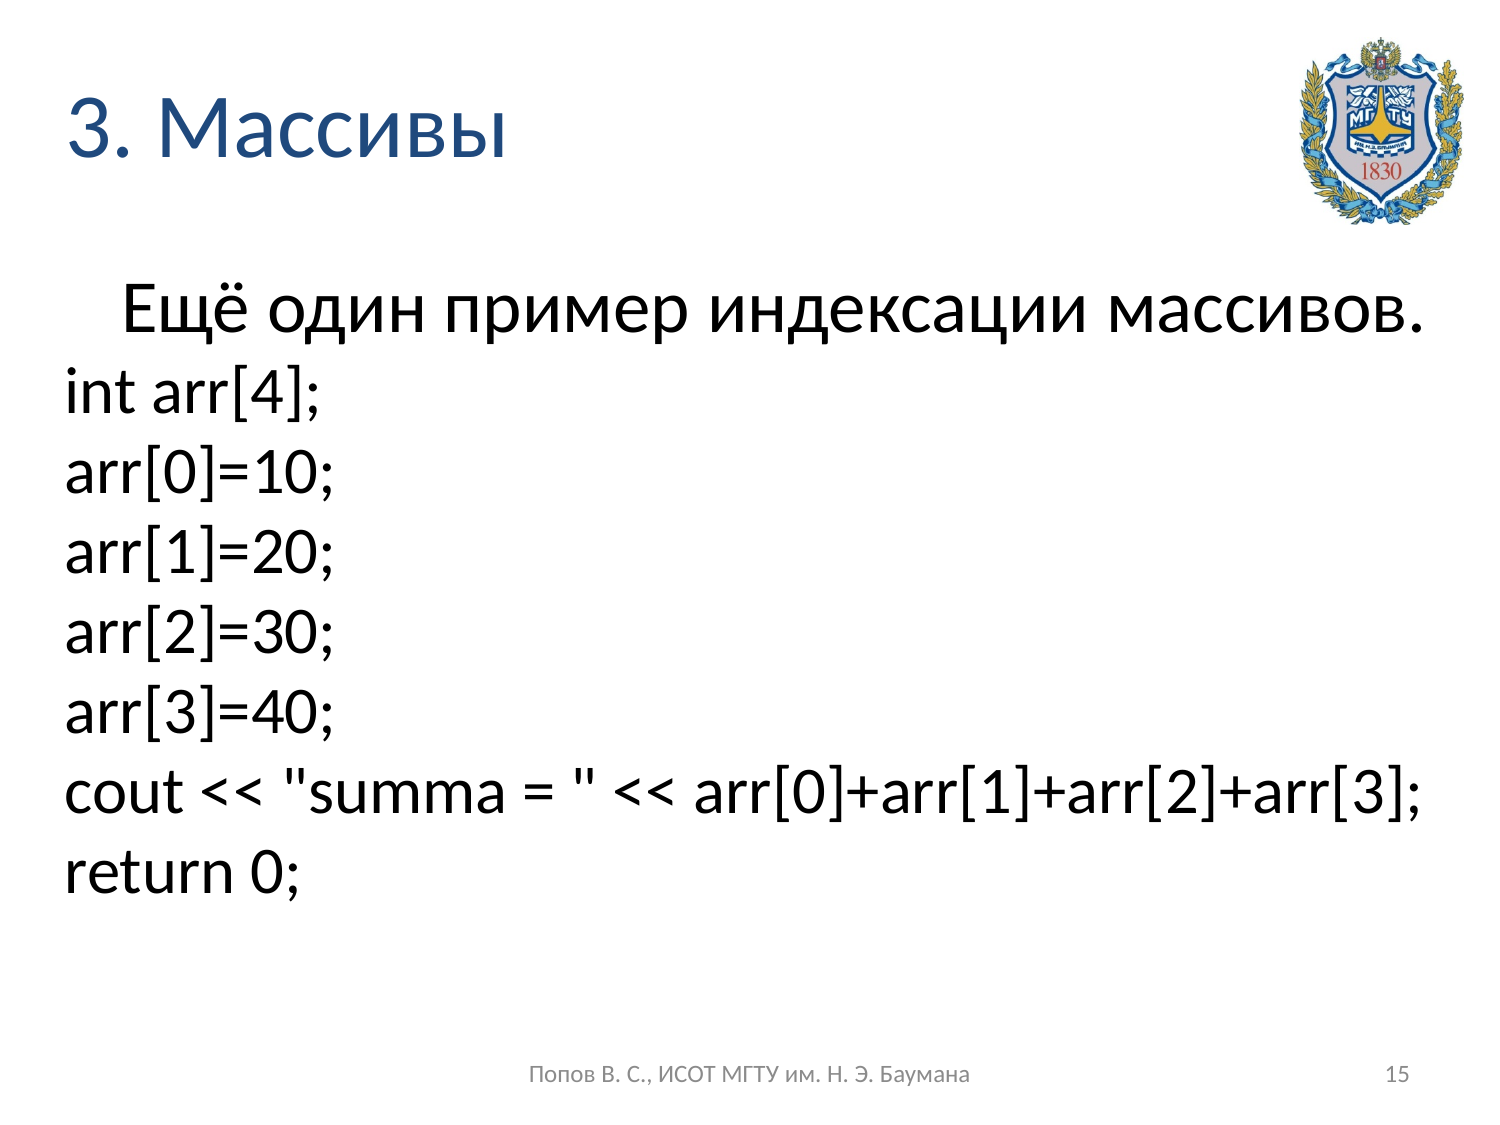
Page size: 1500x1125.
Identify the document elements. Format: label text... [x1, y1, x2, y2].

picture [1299, 37, 1464, 226]
title 3. Массивы [50, 0, 1275, 242]
footer Попов В. С., ИСОТ МГТУ им. Н. Э. Баумана [512, 1042, 988, 1103]
text_box Ещё один пример индексации массивов. int arr[4]; arr[0]=10; arr[1]=20; arr[2]=30; arr[3]=40; cout << "summa = " << arr[0]+arr[1]+arr[2]+arr[3]; return 0; [50, 249, 1450, 1050]
slide_number 15 [1074, 1042, 1425, 1103]
